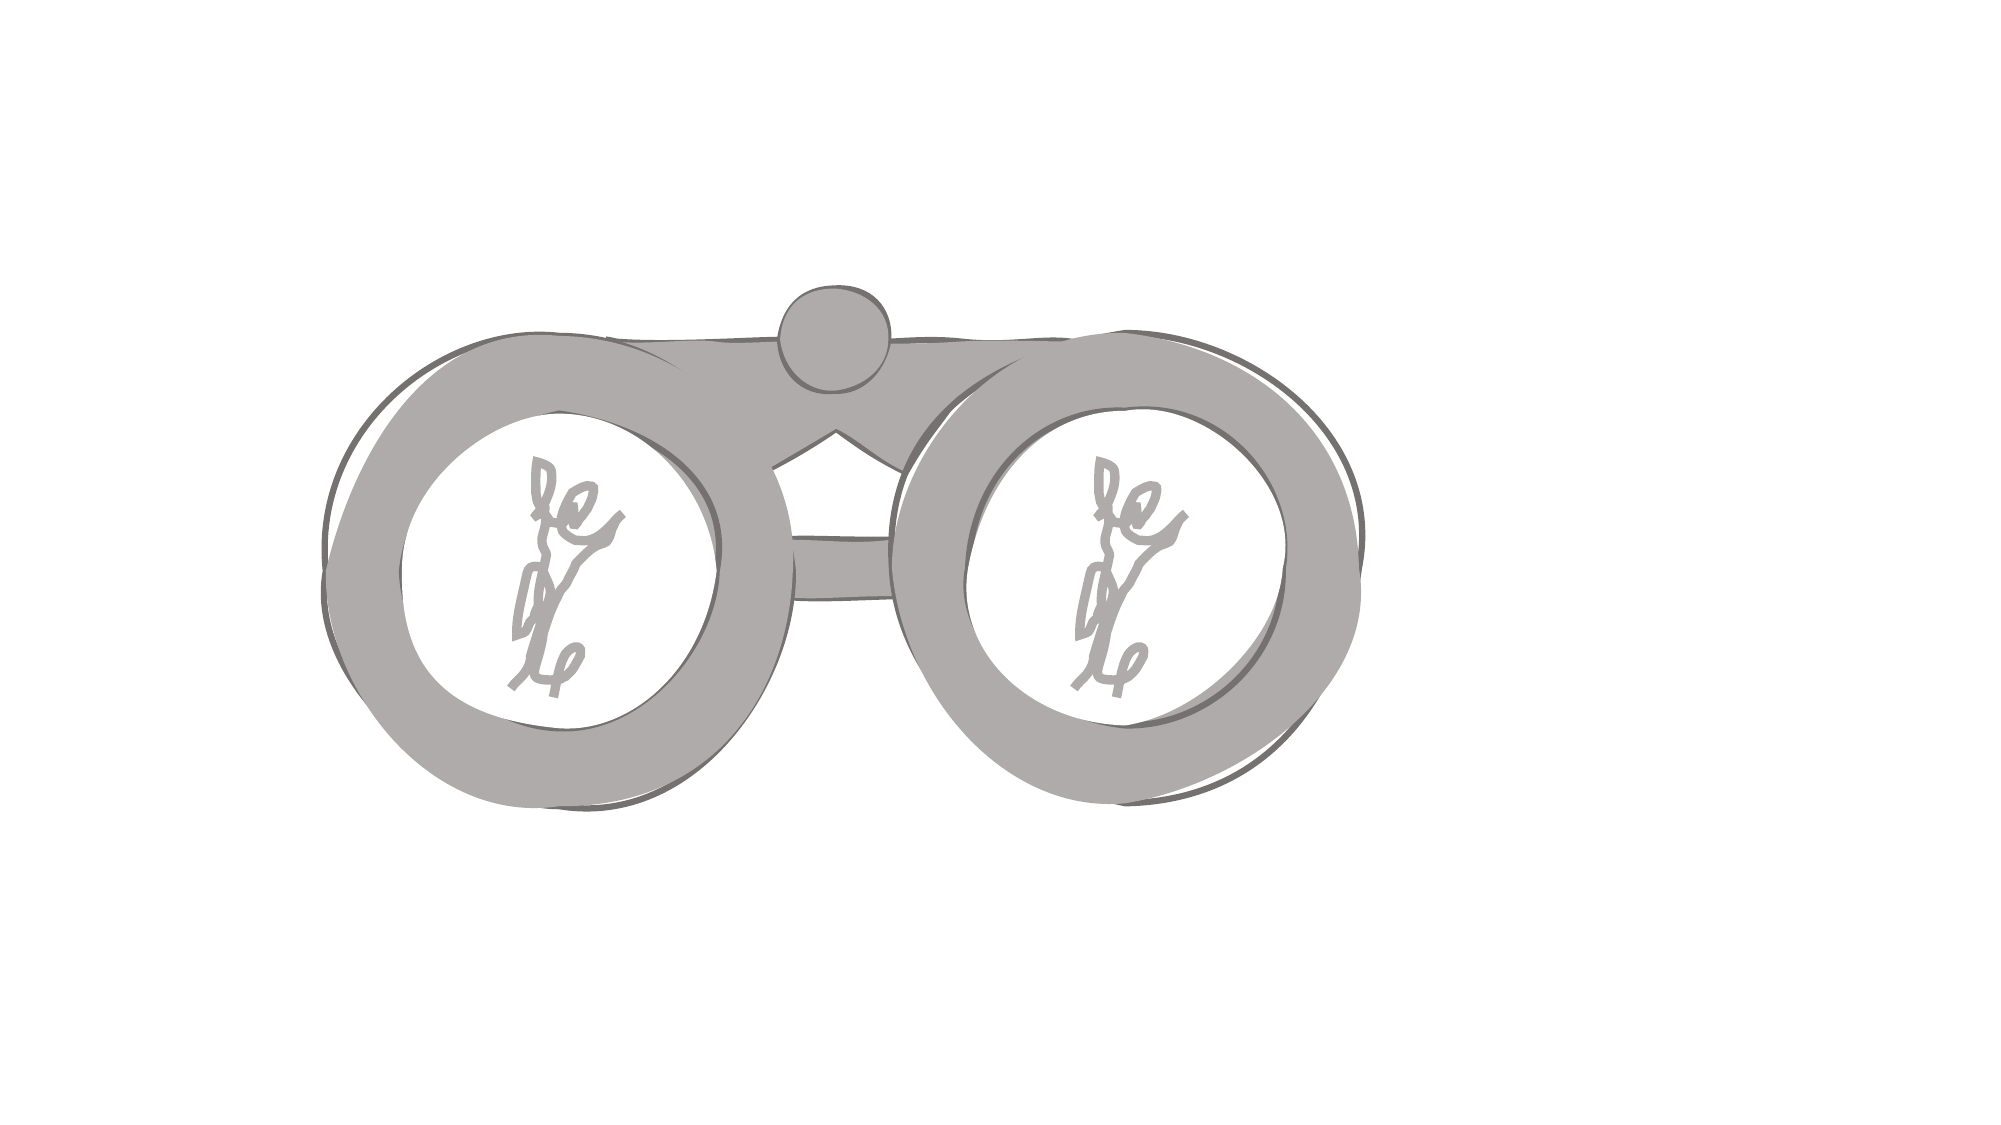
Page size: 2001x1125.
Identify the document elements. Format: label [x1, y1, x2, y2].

text_box [286, 0, 1398, 1103]
